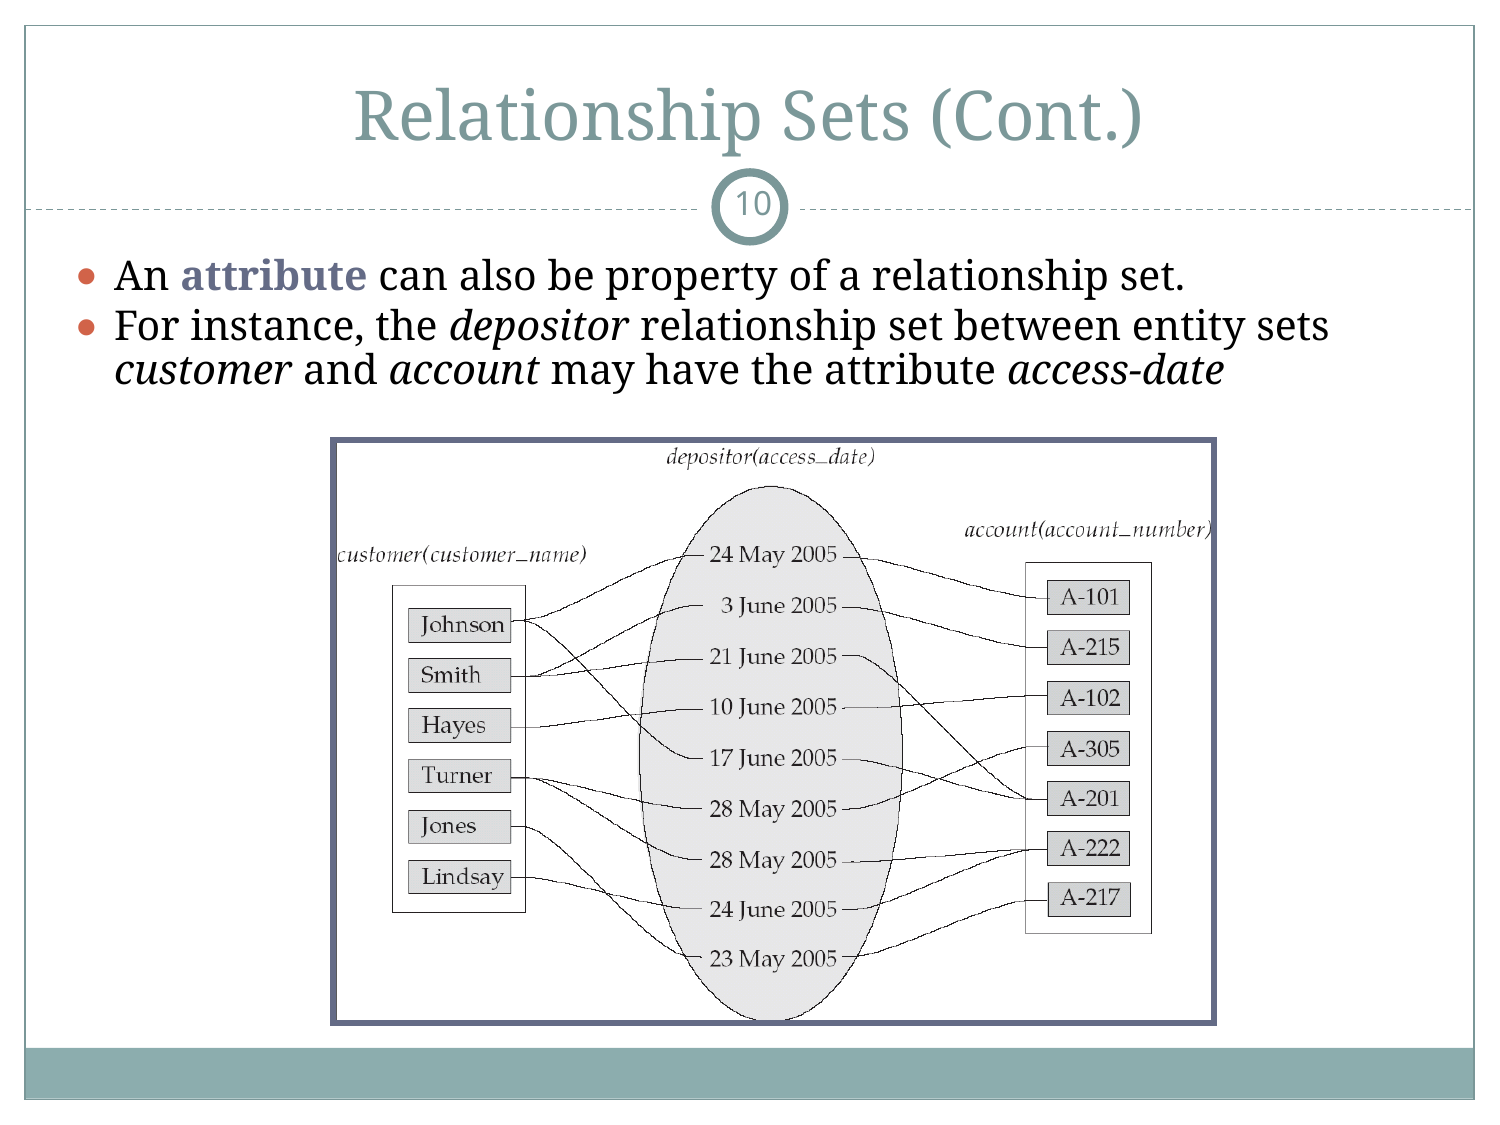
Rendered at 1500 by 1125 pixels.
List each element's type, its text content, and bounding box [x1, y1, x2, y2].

title Relationship Sets (Cont.) [49, 37, 1450, 162]
picture [336, 442, 1212, 1020]
list An attribute can also be property of a relationship set. For instance, the depositor relationship set between entity sets customer and account may have the attribute access-date [56, 241, 1422, 405]
slide_number 10 [715, 168, 791, 241]
